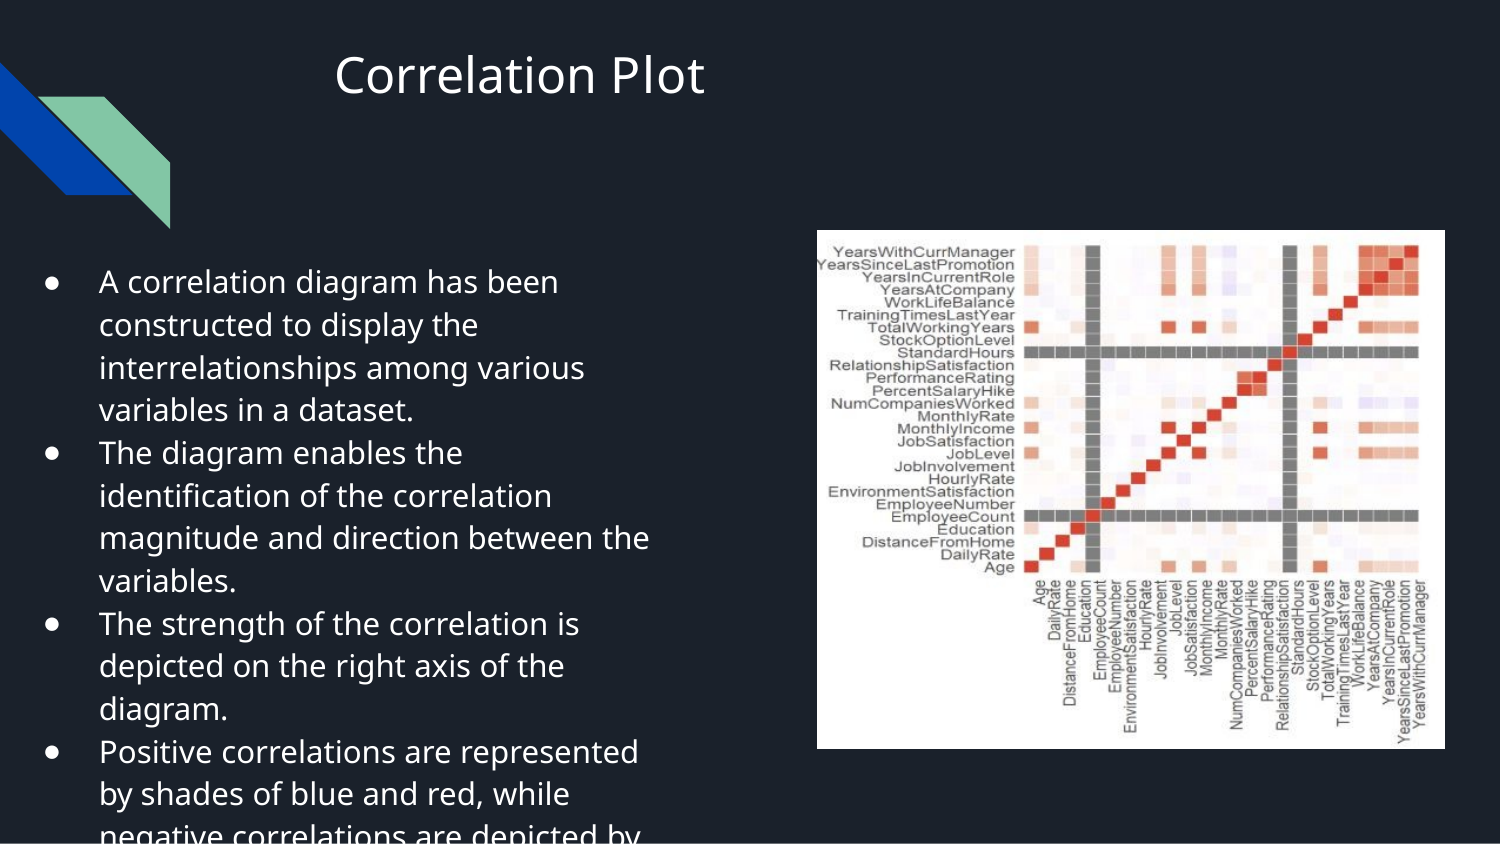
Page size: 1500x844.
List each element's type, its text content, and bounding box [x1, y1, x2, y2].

text_box A correlation diagram has been constructed to display the interrelationships among various variables in a dataset. The diagram enables the identification of the correlation magnitude and direction between the variables. The strength of the correlation is depicted on the right axis of the diagram. Positive correlations are represented by shades of blue and red, while negative correlations are depicted by shades of red. [40, 255, 679, 844]
picture [817, 229, 1446, 749]
title Correlation Plot [320, 9, 1445, 185]
